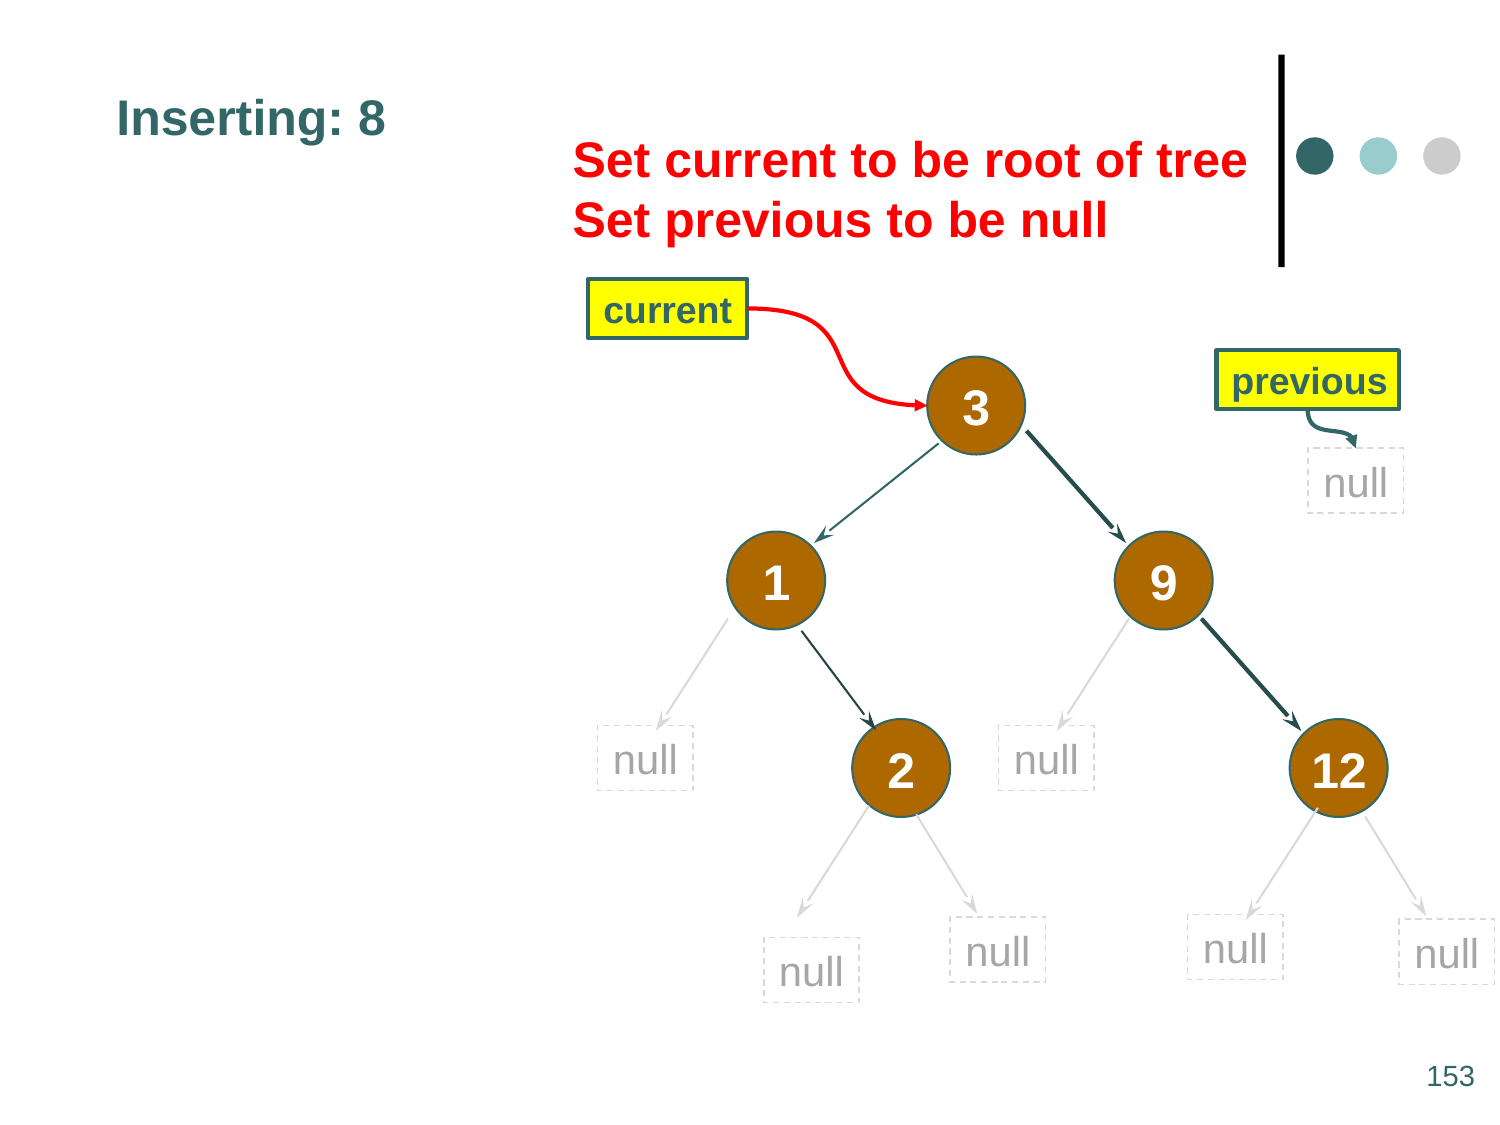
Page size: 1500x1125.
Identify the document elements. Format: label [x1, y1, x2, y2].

text_box [1026, 430, 1114, 529]
text_box [796, 897, 814, 918]
text_box [101, 78, 402, 154]
text_box [1399, 919, 1495, 985]
text_box [588, 278, 1026, 455]
text_box [666, 618, 729, 715]
text_box [961, 893, 978, 915]
text_box [1410, 895, 1427, 917]
text_box [1114, 531, 1213, 630]
text_box [950, 917, 1046, 983]
text_box [1216, 350, 1404, 514]
text_box [1365, 816, 1417, 900]
text_box [727, 531, 826, 630]
text_box [1187, 899, 1284, 980]
slide_number [1411, 1049, 1500, 1125]
text_box [763, 937, 860, 1003]
text_box [801, 630, 865, 715]
text_box [1201, 618, 1289, 717]
text_box [1107, 523, 1127, 544]
text_box [557, 120, 1264, 256]
text_box [813, 525, 834, 544]
text_box [597, 710, 694, 791]
text_box [1256, 711, 1388, 904]
text_box [1067, 618, 1129, 715]
text_box [829, 443, 939, 531]
text_box [998, 710, 1095, 791]
text_box [807, 710, 968, 902]
